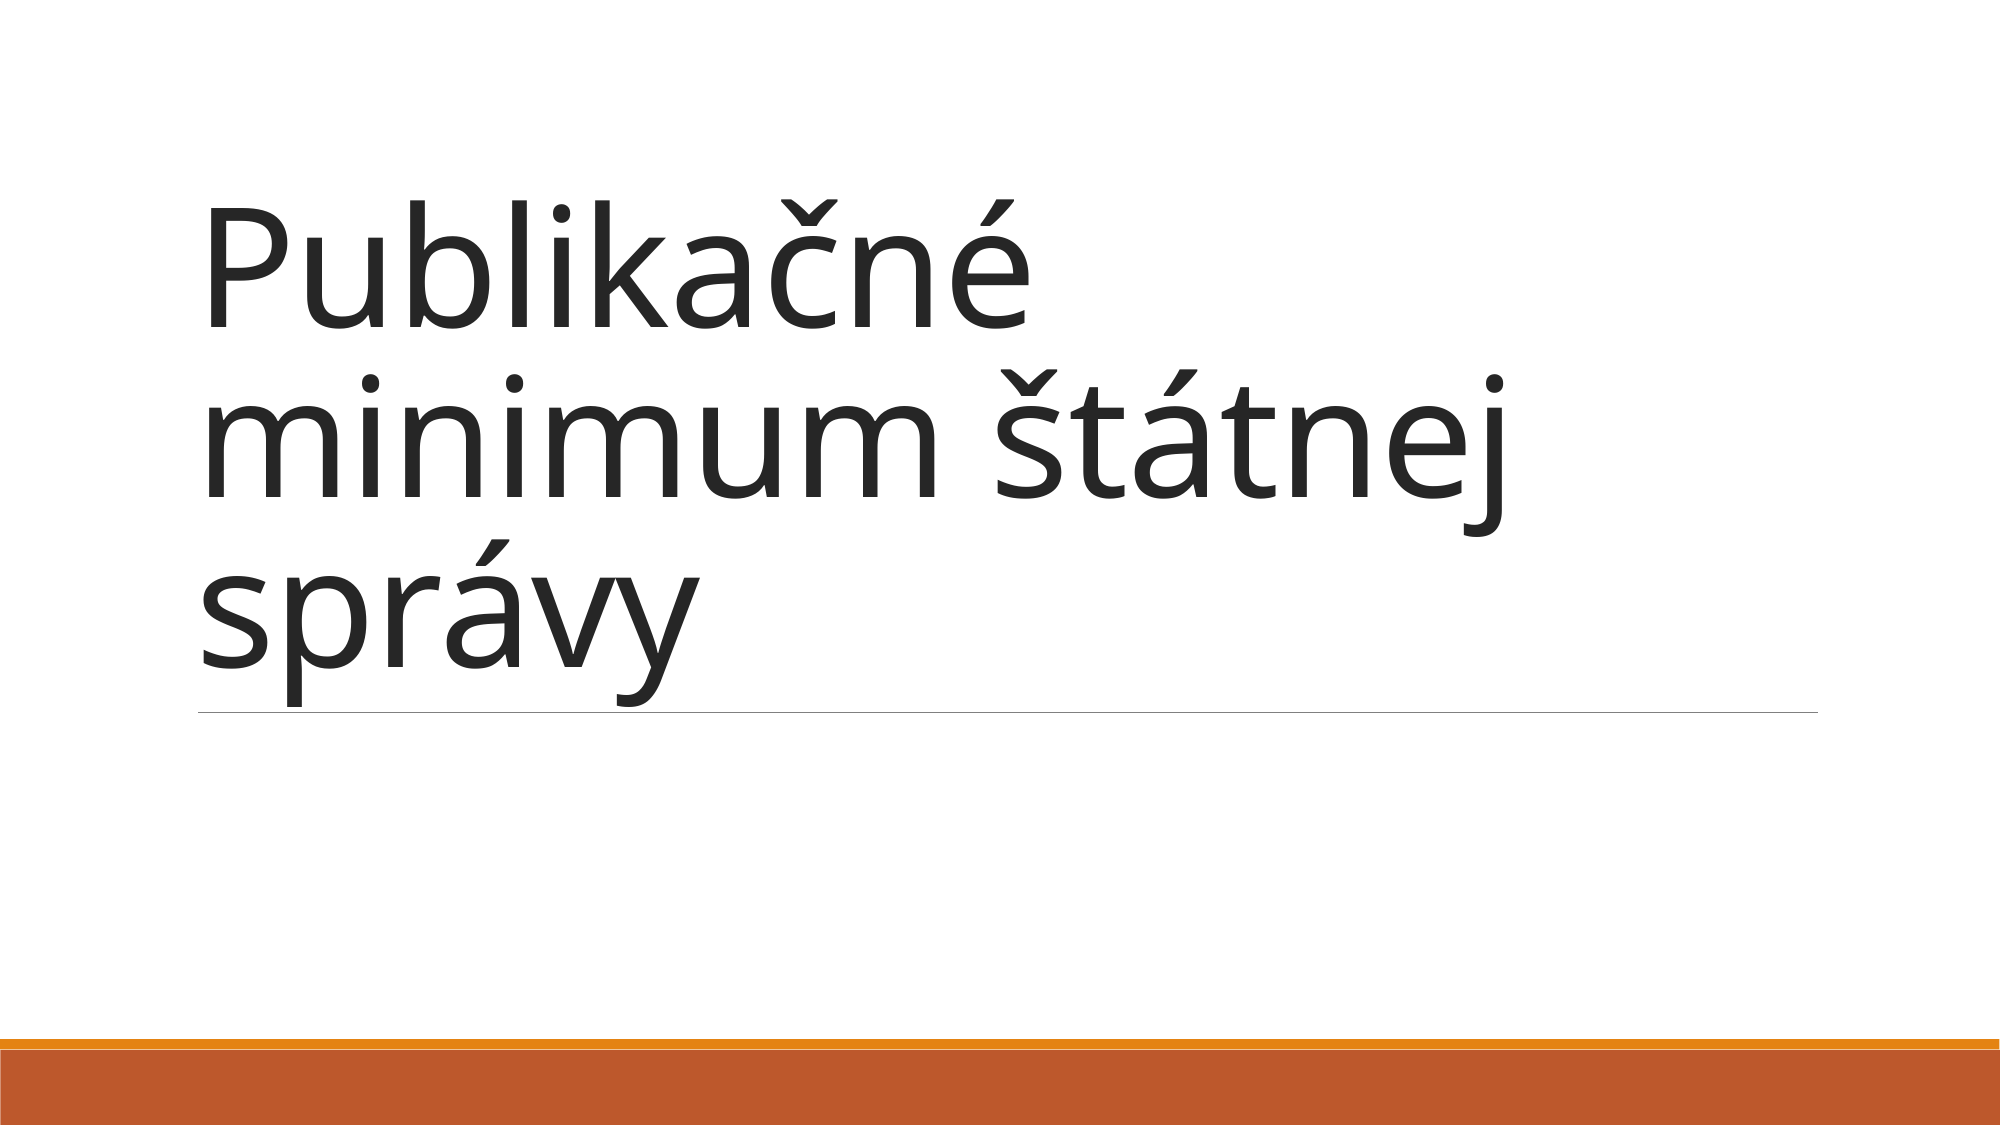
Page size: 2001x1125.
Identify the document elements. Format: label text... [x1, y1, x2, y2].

title Publikačné minimum štátnej správy [180, 124, 1830, 710]
